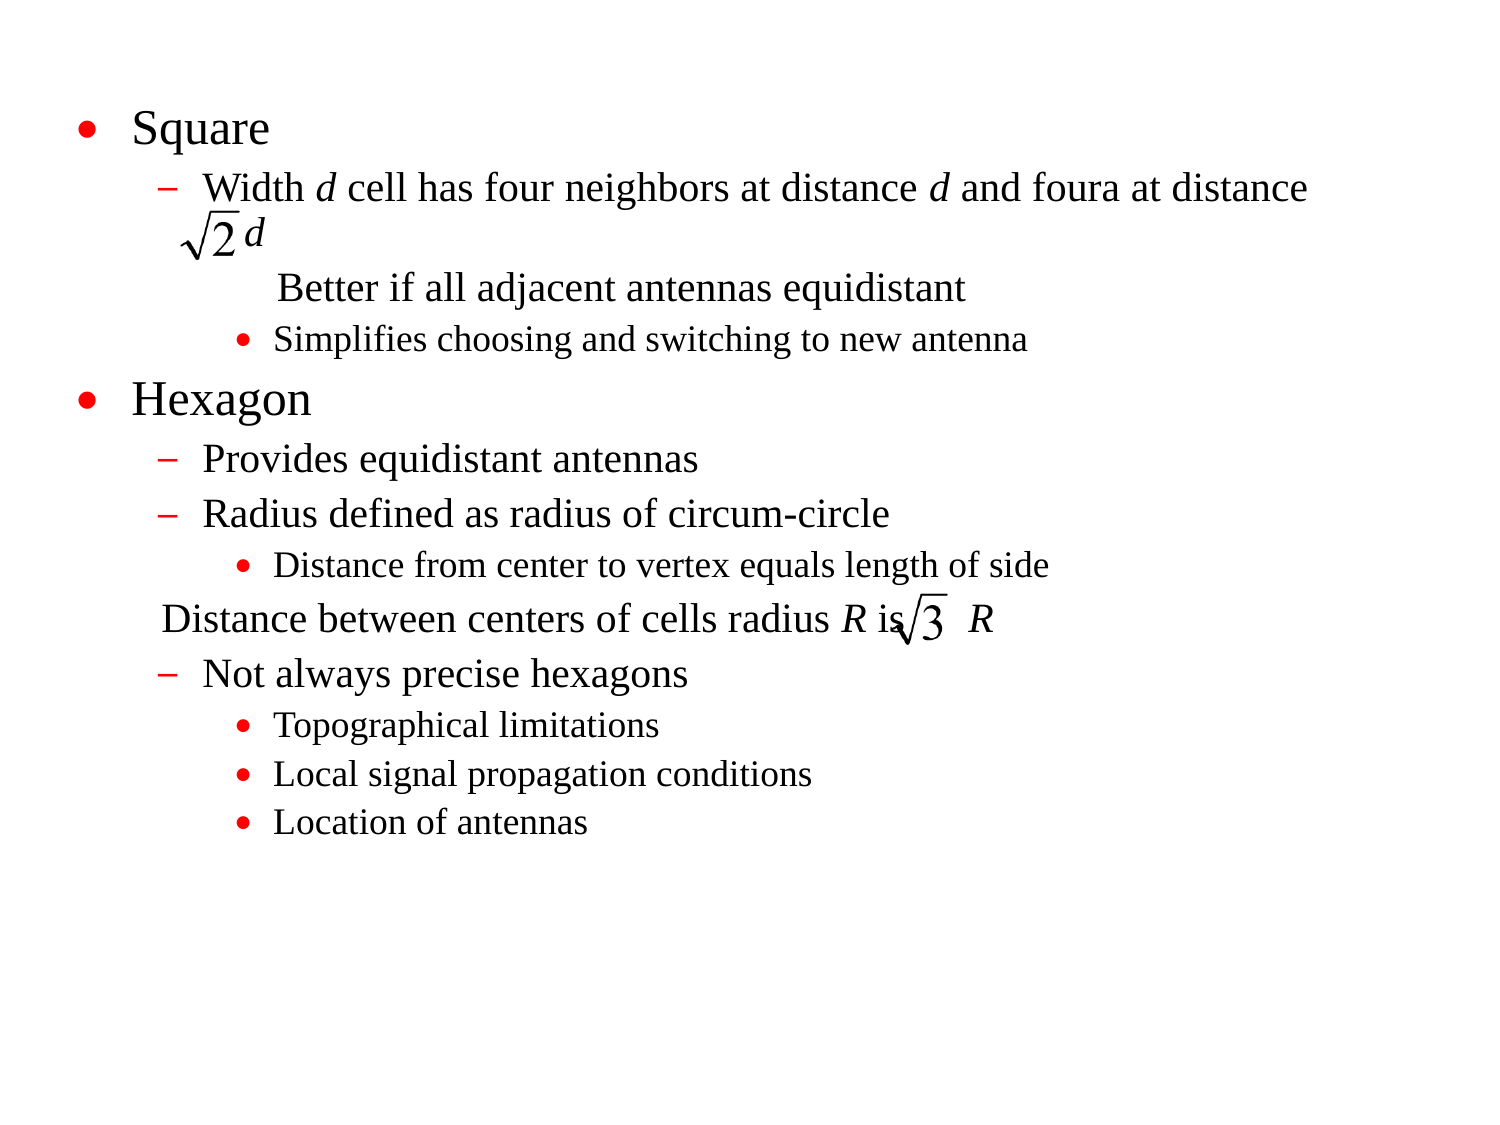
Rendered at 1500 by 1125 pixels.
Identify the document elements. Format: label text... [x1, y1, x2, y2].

picture [886, 588, 952, 650]
text_box Square Width d cell has four neighbors at distance d and foura at distance d Better if all adjacent antennas equidistant Simplifies choosing and switching to new antenna Hexagon Provides equidistant antennas Radius defined as radius of circum-circle Distance from center to vertex equals length of side Distance between centers of cells radius R is R Not always precise hexagons Topographical limitations Local signal propagation conditions Location of antennas [45, 93, 1388, 863]
text_box Shape of Cells [66, 24, 1413, 213]
picture [175, 204, 243, 264]
